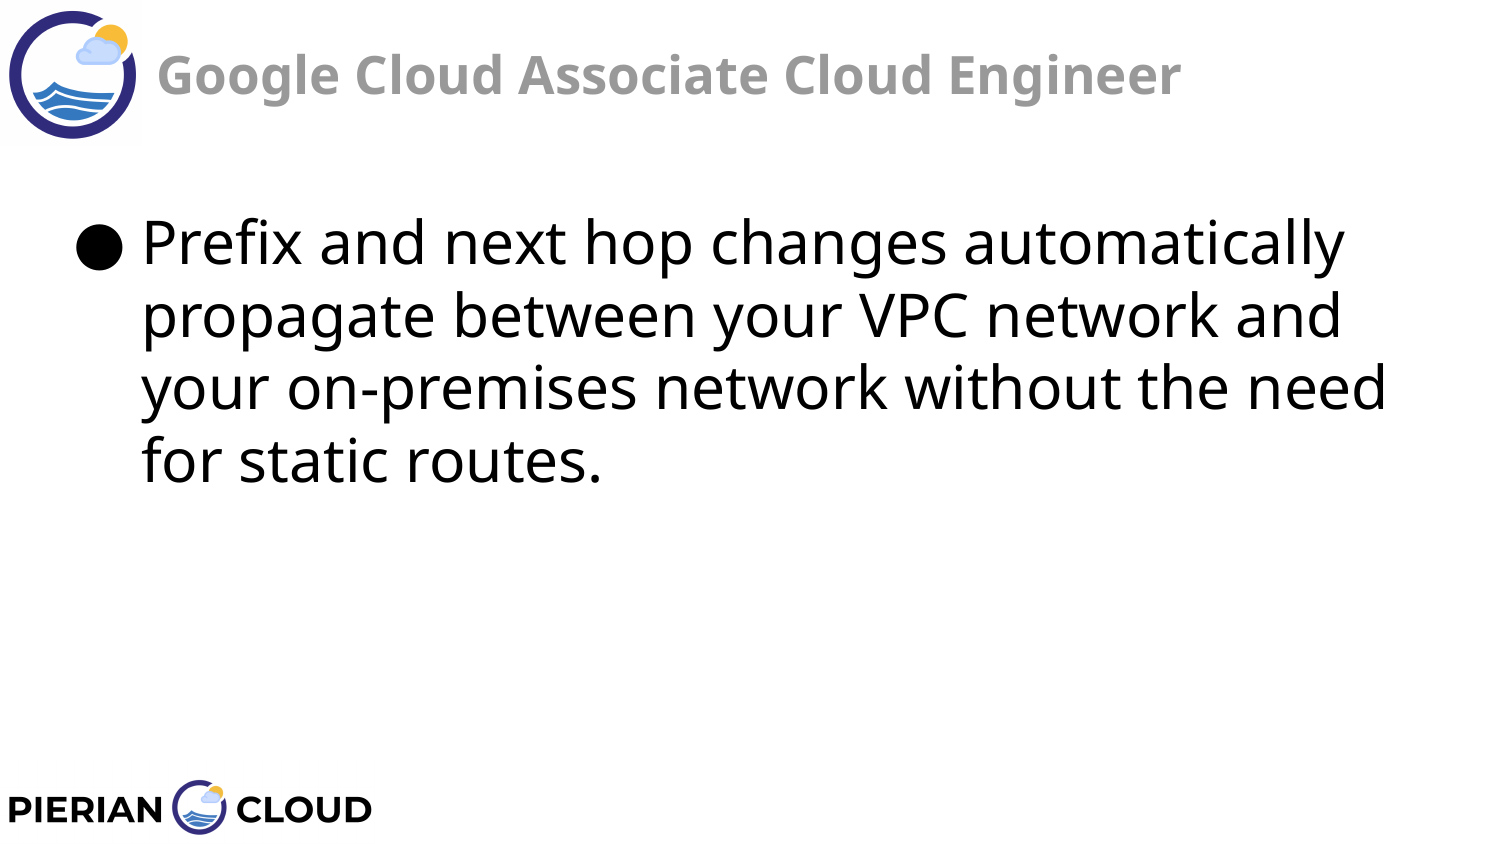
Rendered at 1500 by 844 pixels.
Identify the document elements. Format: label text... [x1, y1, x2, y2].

picture [0, 0, 142, 146]
title Google Cloud Associate Cloud Engineer [146, 25, 1420, 120]
picture [0, 758, 375, 844]
subtitle Prefix and next hop changes automatically propagate between your VPC network and your on-premises network without the need for static routes. [51, 189, 1476, 802]
